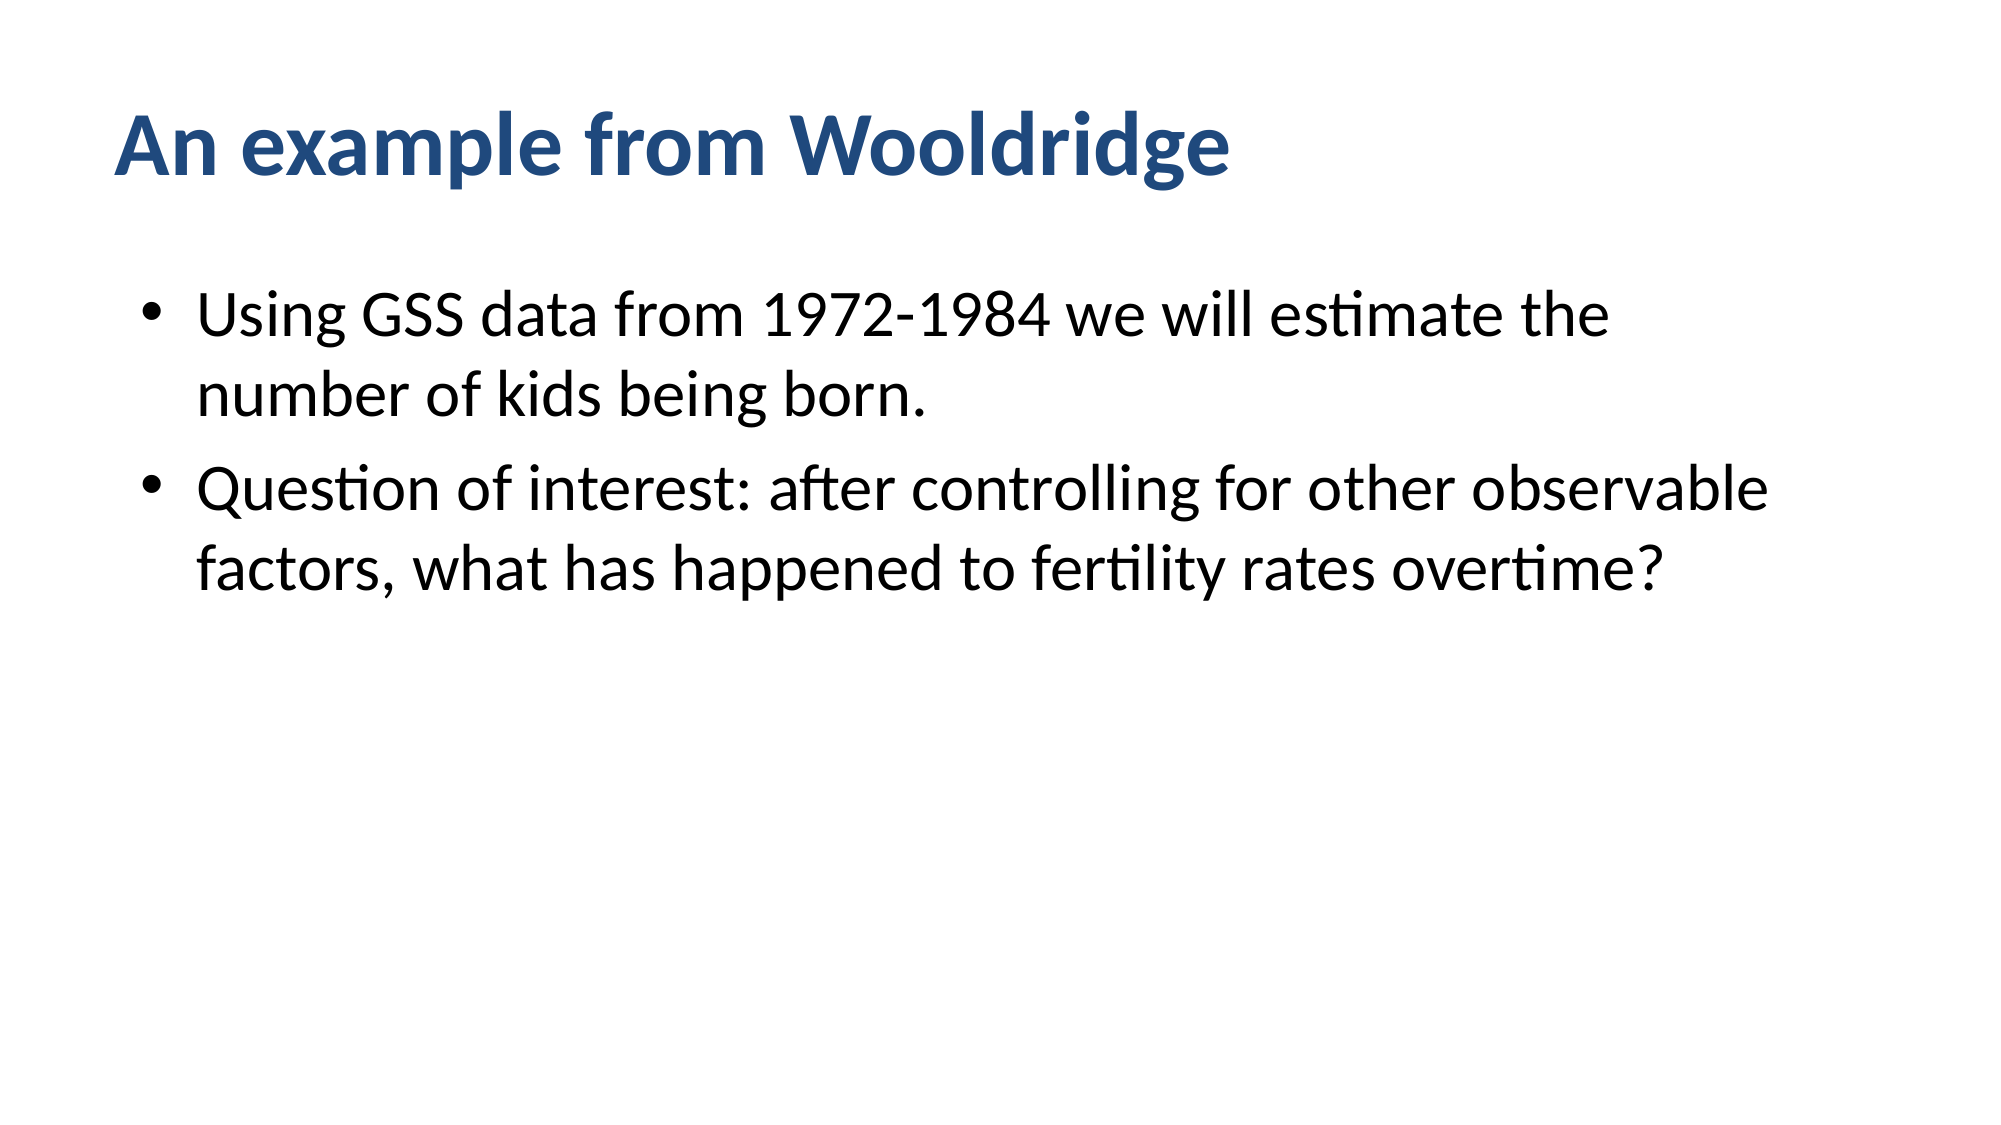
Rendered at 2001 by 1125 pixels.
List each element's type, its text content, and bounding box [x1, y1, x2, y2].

list Using GSS data from 1972-1984 we will estimate the number of kids being born. Question of interest: after controlling for other observable factors, what has happened to fertility rates overtime? [125, 262, 1825, 800]
title An example from Wooldridge [99, 45, 1900, 233]
